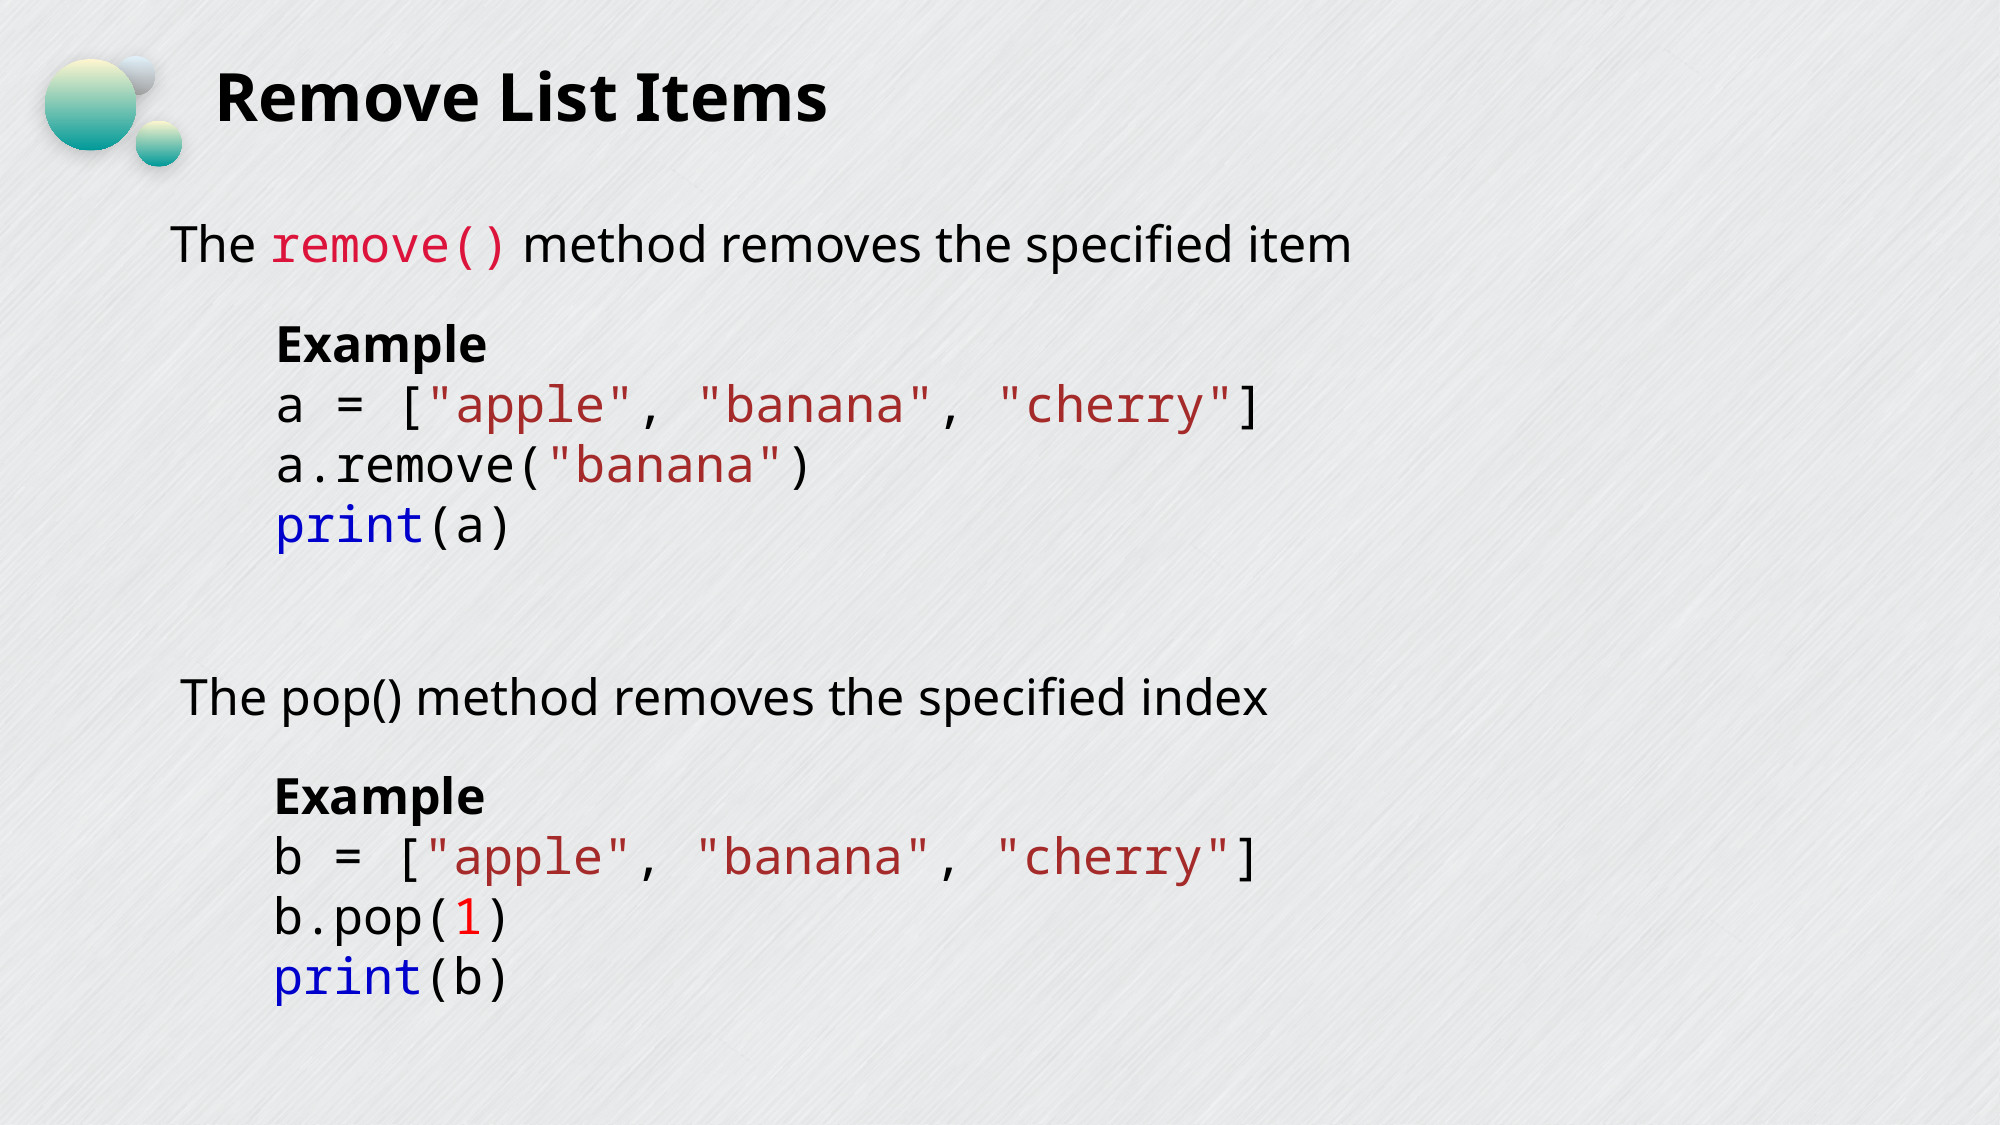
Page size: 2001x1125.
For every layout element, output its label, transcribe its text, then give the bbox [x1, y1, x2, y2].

text_box Example a = ["apple", "banana", "cherry"] a.remove("banana") print(a) [260, 304, 1667, 560]
text_box The pop() method removes the specified index [165, 658, 1419, 734]
title Remove List Items [199, 55, 1765, 144]
text_box Example b = ["apple", "banana", "cherry"] b.pop(1) print(b) [258, 756, 1664, 1012]
text_box The remove() method removes the specified item [165, 208, 1835, 277]
